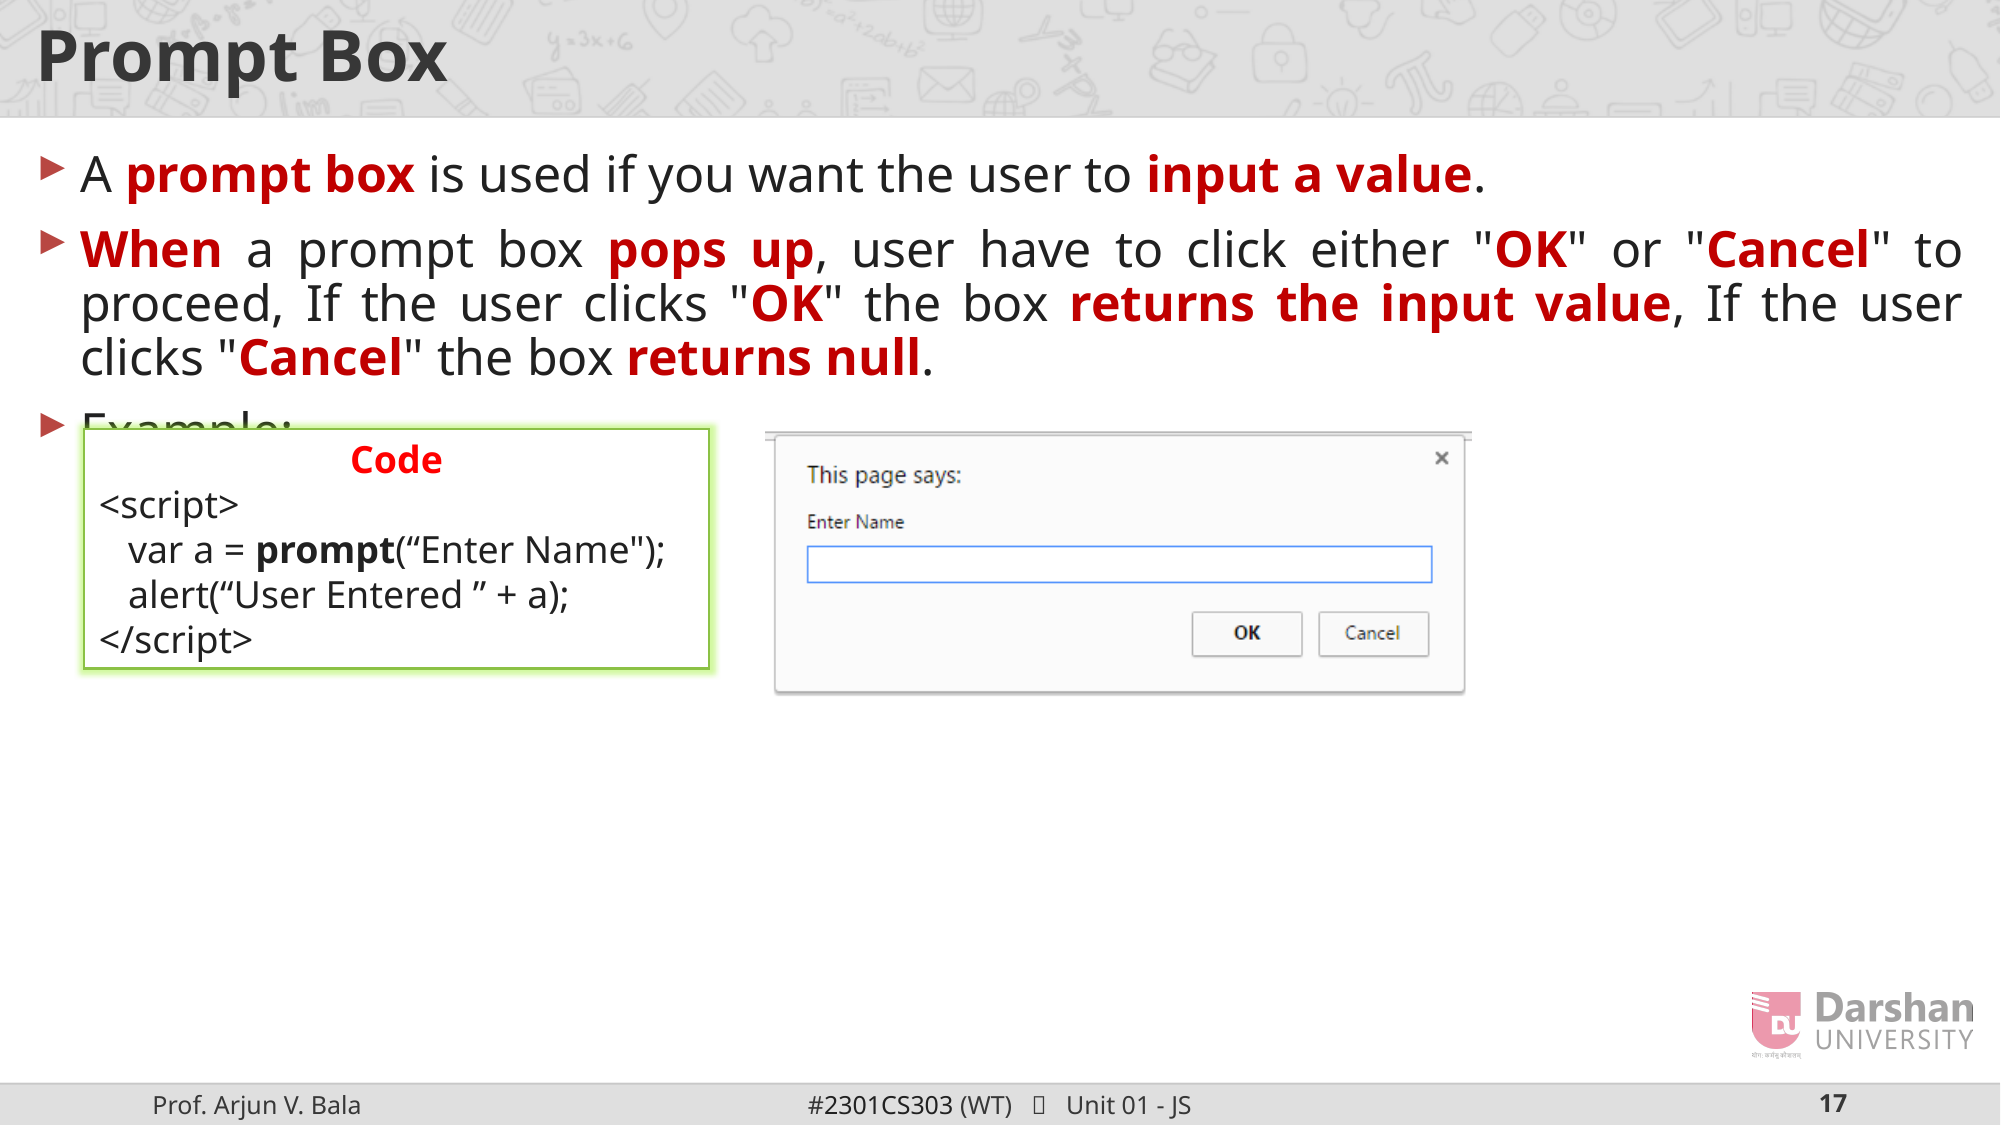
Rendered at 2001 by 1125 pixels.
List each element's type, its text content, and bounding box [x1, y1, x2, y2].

picture [765, 427, 1472, 704]
title Prompt Box [0, 0, 2000, 117]
text_box Code <script> var a = prompt(“Enter Name"); alert(“User Entered ” + a); </script> [83, 428, 710, 670]
list A prompt box is used if you want the user to input a value. When a prompt box pops up, user have to click either "OK" or "Cancel" to proceed, If the user clicks "OK" the box returns the input value, If the user clicks "Cancel" the box returns null. Example: [21, 141, 1979, 1059]
list This window object represents the window or frame that displays the document and is the global object in client side programming for JavaScript. All the client side objects are connected to the window object. [80, 425, 715, 674]
